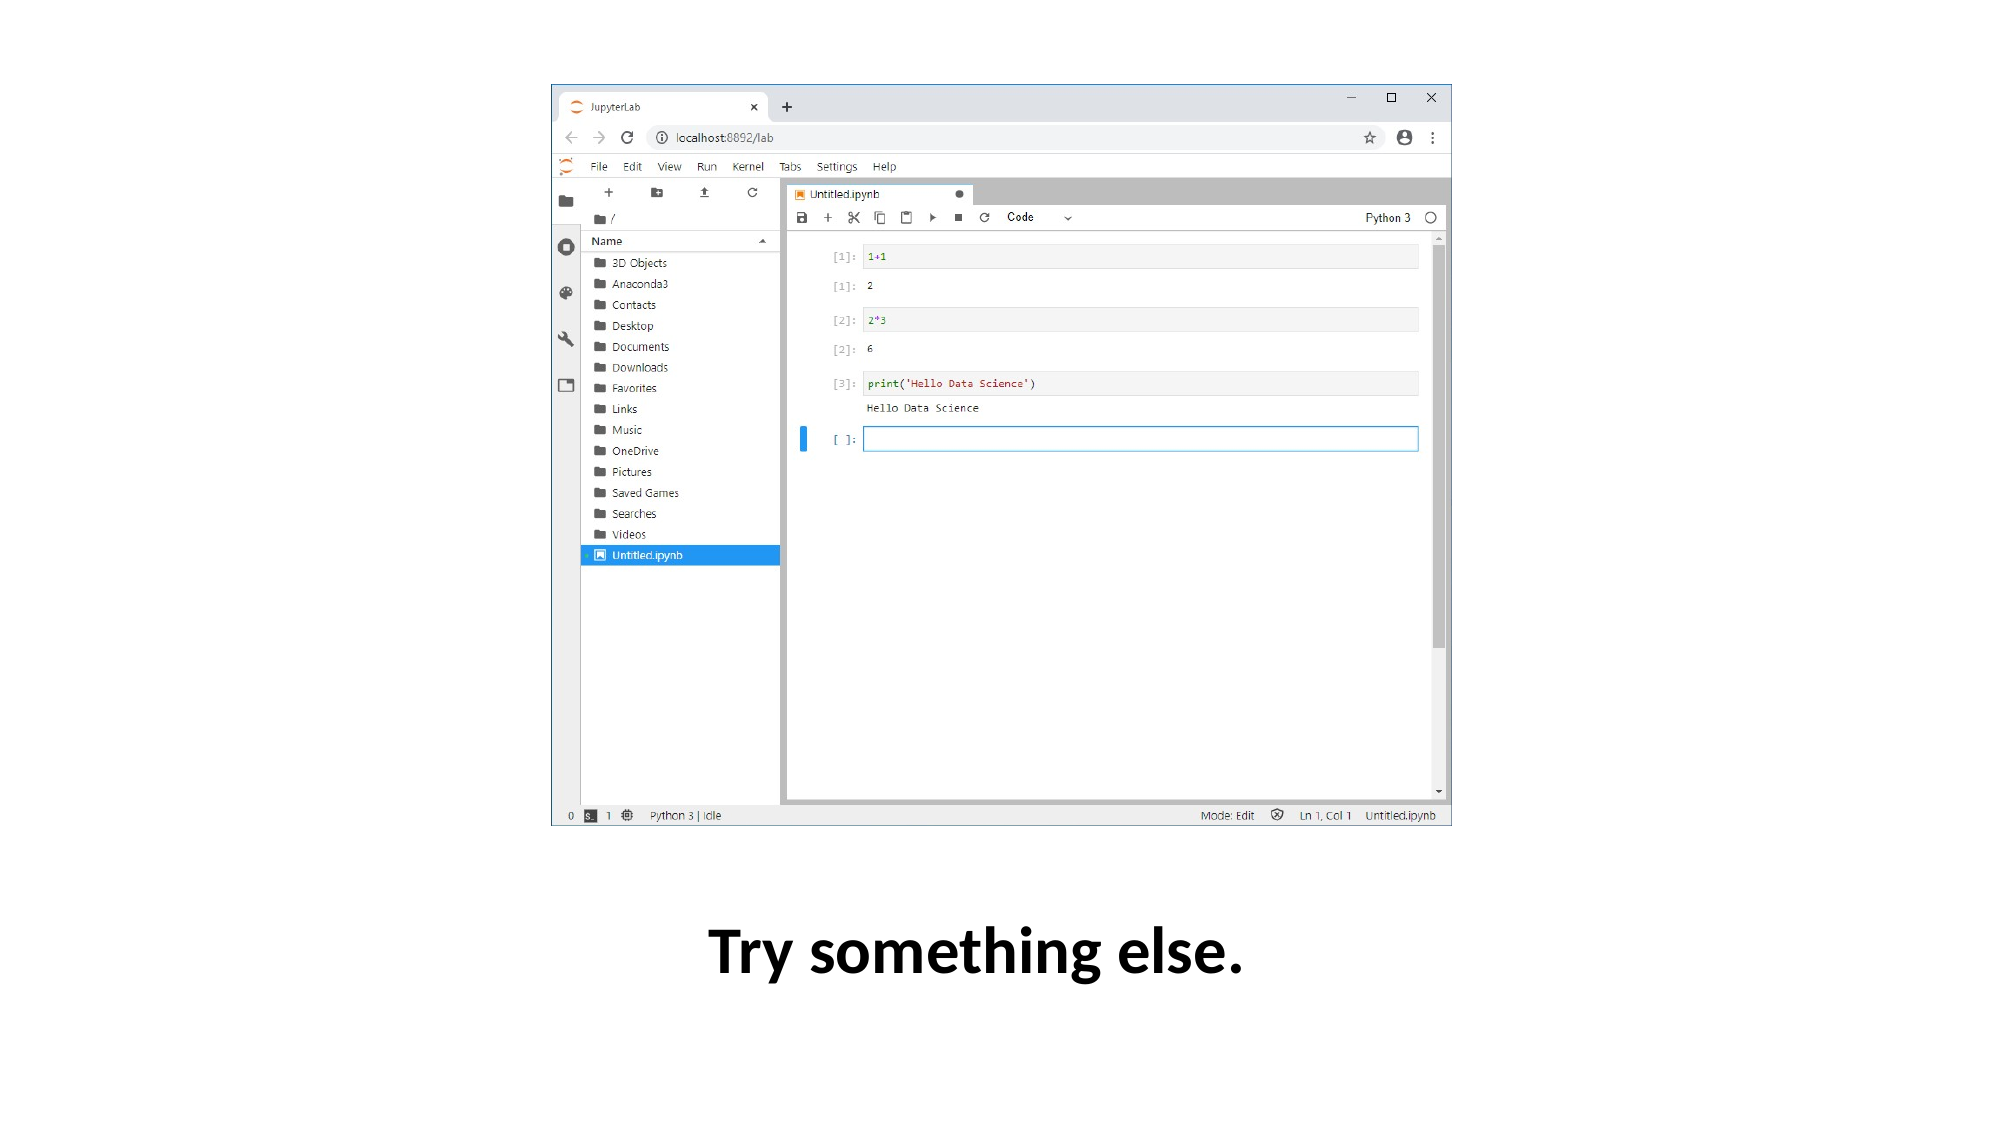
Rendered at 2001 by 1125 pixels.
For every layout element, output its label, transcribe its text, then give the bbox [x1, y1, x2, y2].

text_box Try something else. [694, 899, 1309, 995]
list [551, 84, 1452, 826]
